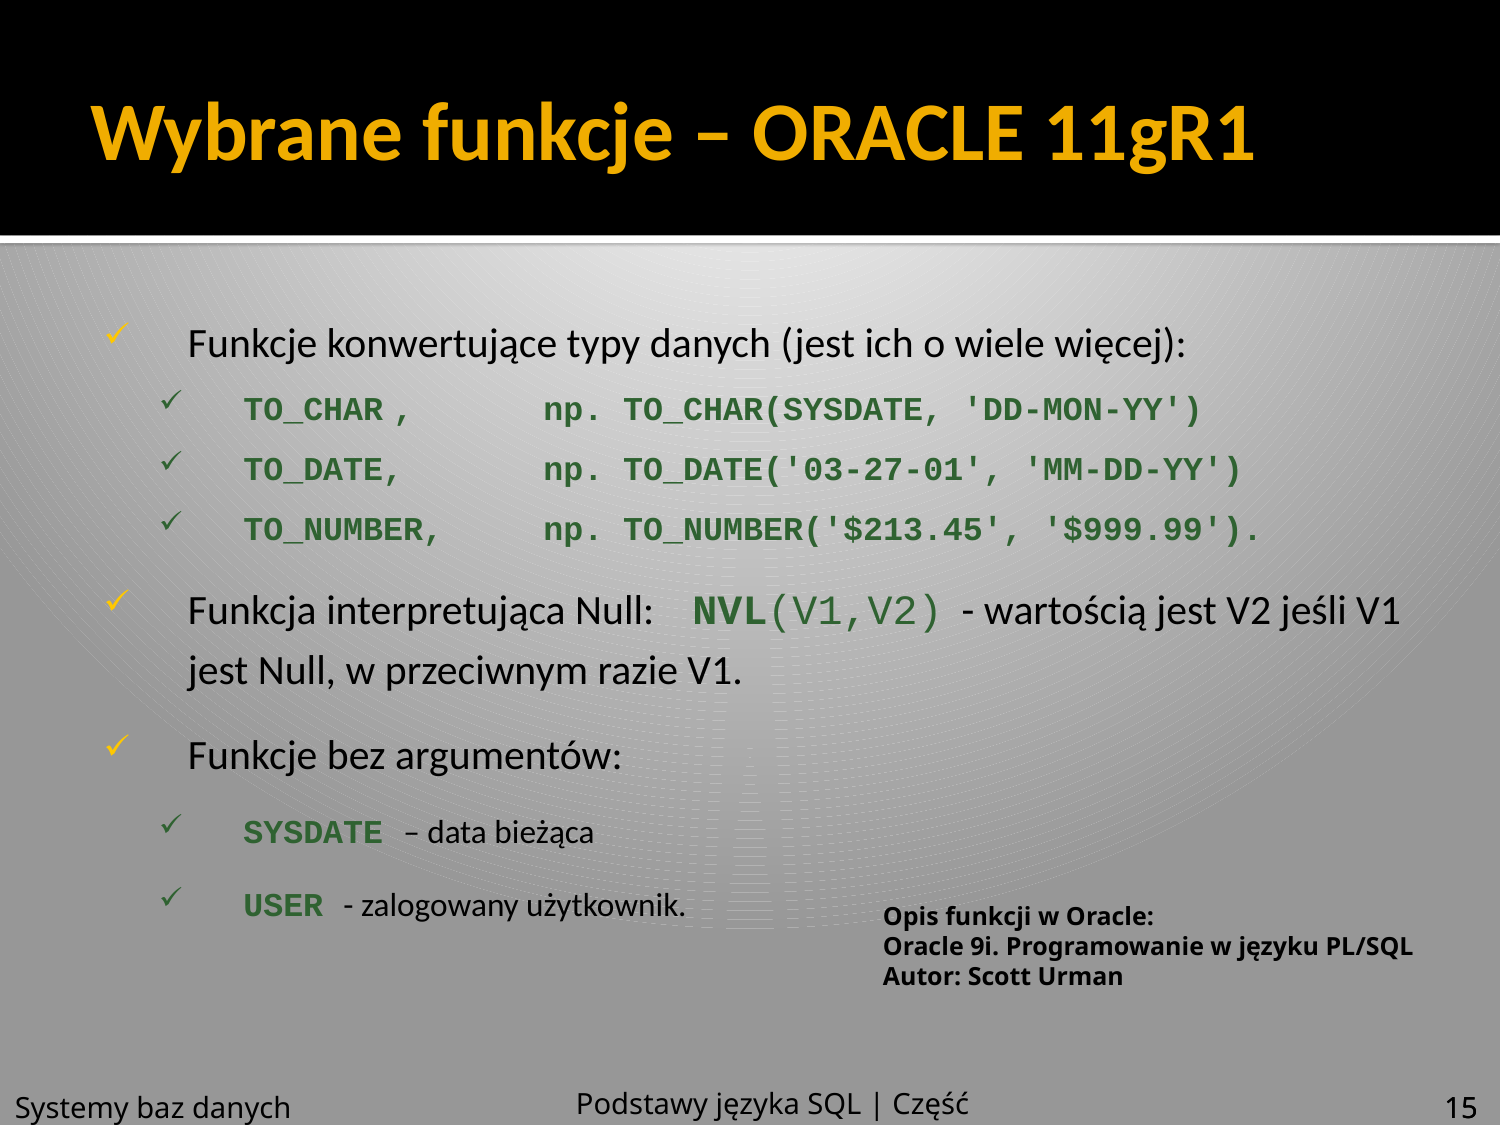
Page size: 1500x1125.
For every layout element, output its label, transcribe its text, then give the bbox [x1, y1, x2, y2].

list Funkcje konwertujące typy danych (jest ich o wiele więcej): TO_CHAR , np. TO_CHAR(SYSDATE, 'DD-MON-YY') TO_DATE, np. TO_DATE('03-27-01', 'MM-DD-YY') TO_NUMBER, np. TO_NUMBER('$213.45', '$999.99'). Funkcja interpretująca Null: NVL(V1,V2) - wartością jest V2 jeśli V1 jest Null, w przeciwnym razie V1. Funkcje bez argumentów: SYSDATE – data bieżąca USER - zalogowany użytkownik. [75, 291, 1436, 1023]
text_box Podstawy języka SQL | Część 4 [561, 1078, 987, 1125]
title Wybrane funkcje – ORACLE 11gR1 [75, 69, 1425, 186]
text_box Opis funkcji w Oracle: Oracle 9i. Programowanie w języku PL/SQL Autor: Scott Urman [868, 893, 1465, 998]
